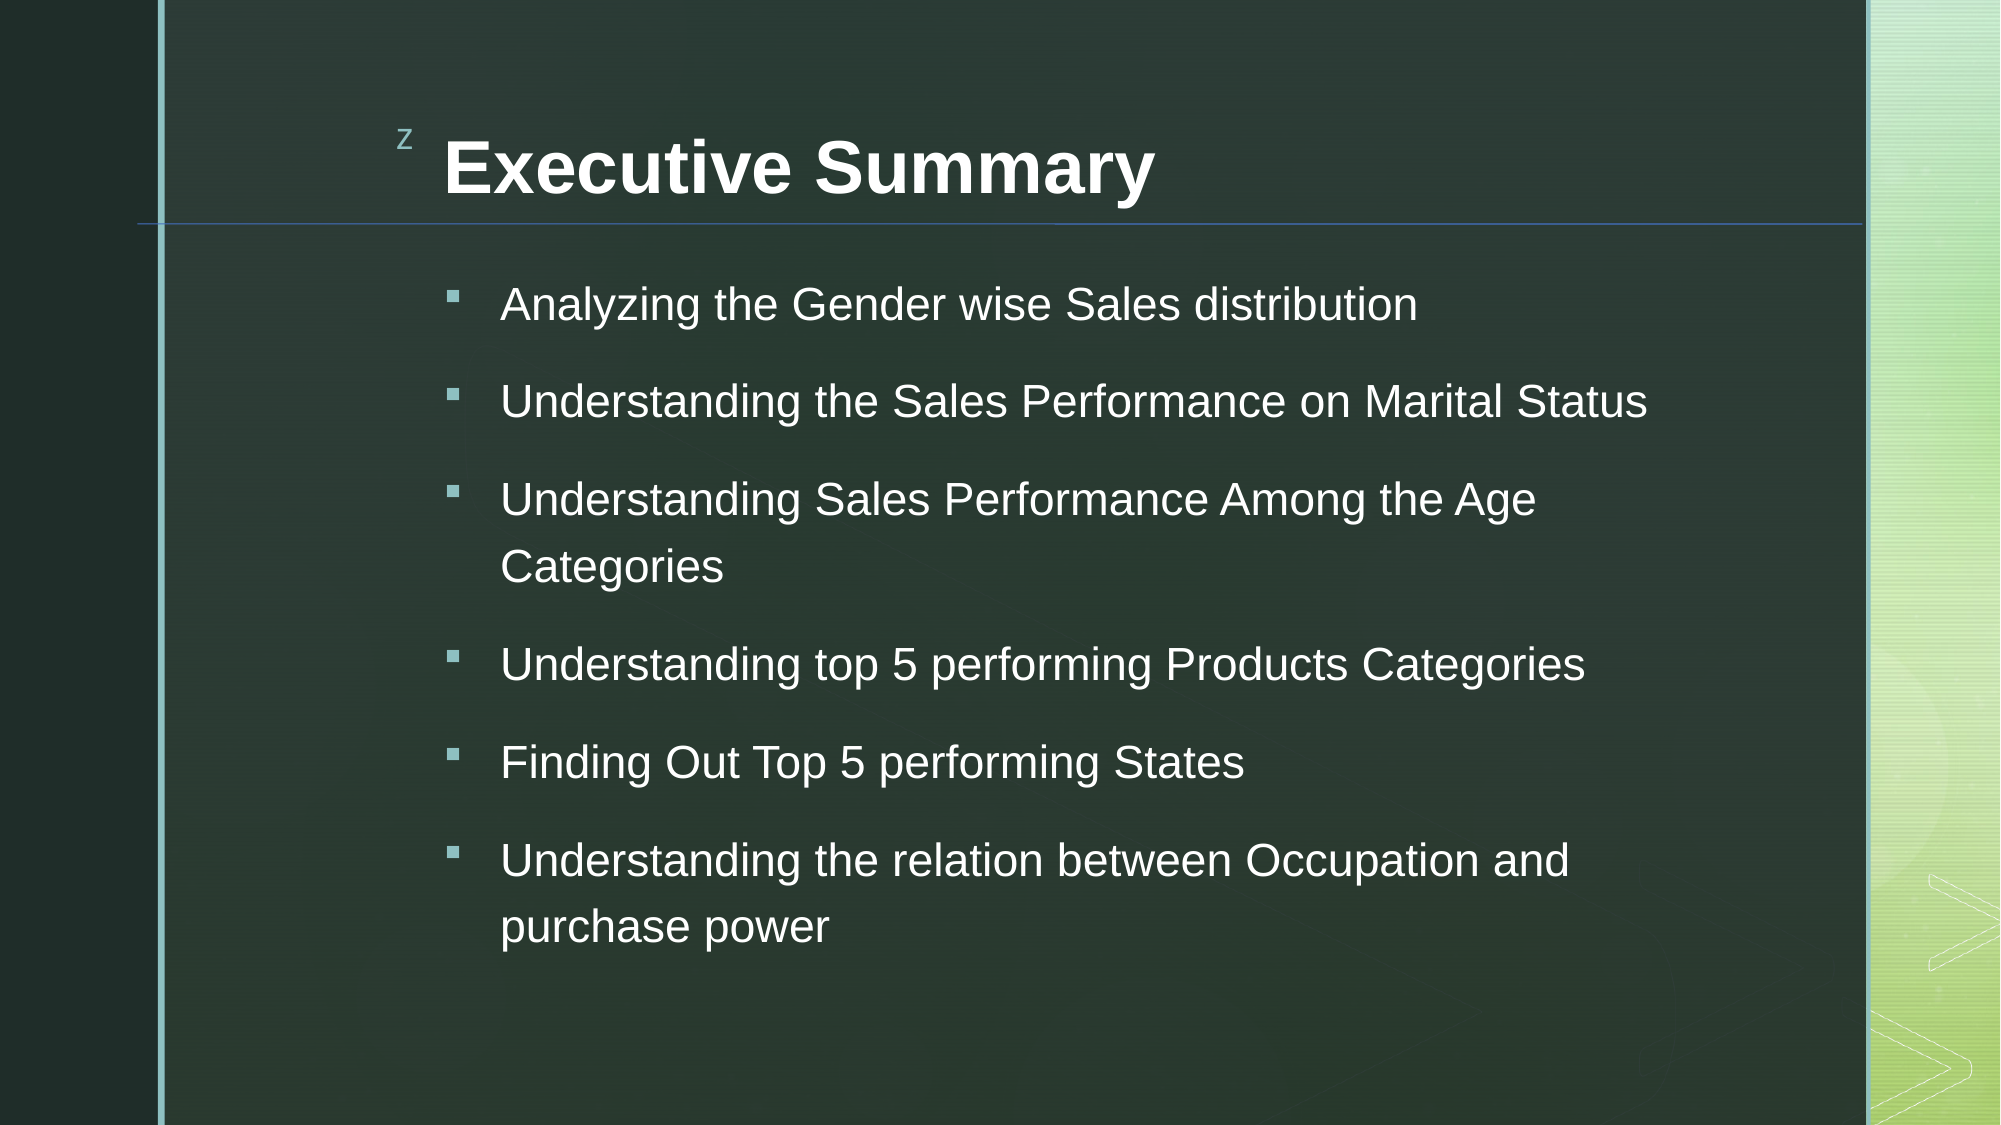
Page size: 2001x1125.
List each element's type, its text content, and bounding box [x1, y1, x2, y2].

title Executive Summary [428, 121, 1215, 222]
picture [1871, 0, 2001, 1125]
list Analyzing the Gender wise Sales distribution Understanding the Sales Performance on Marital Status Understanding Sales Performance Among the Age Categories Understanding top 5 performing Products Categories Finding Out Top 5 performing States Understanding the relation between Occupation and purchase power [428, 224, 1688, 993]
